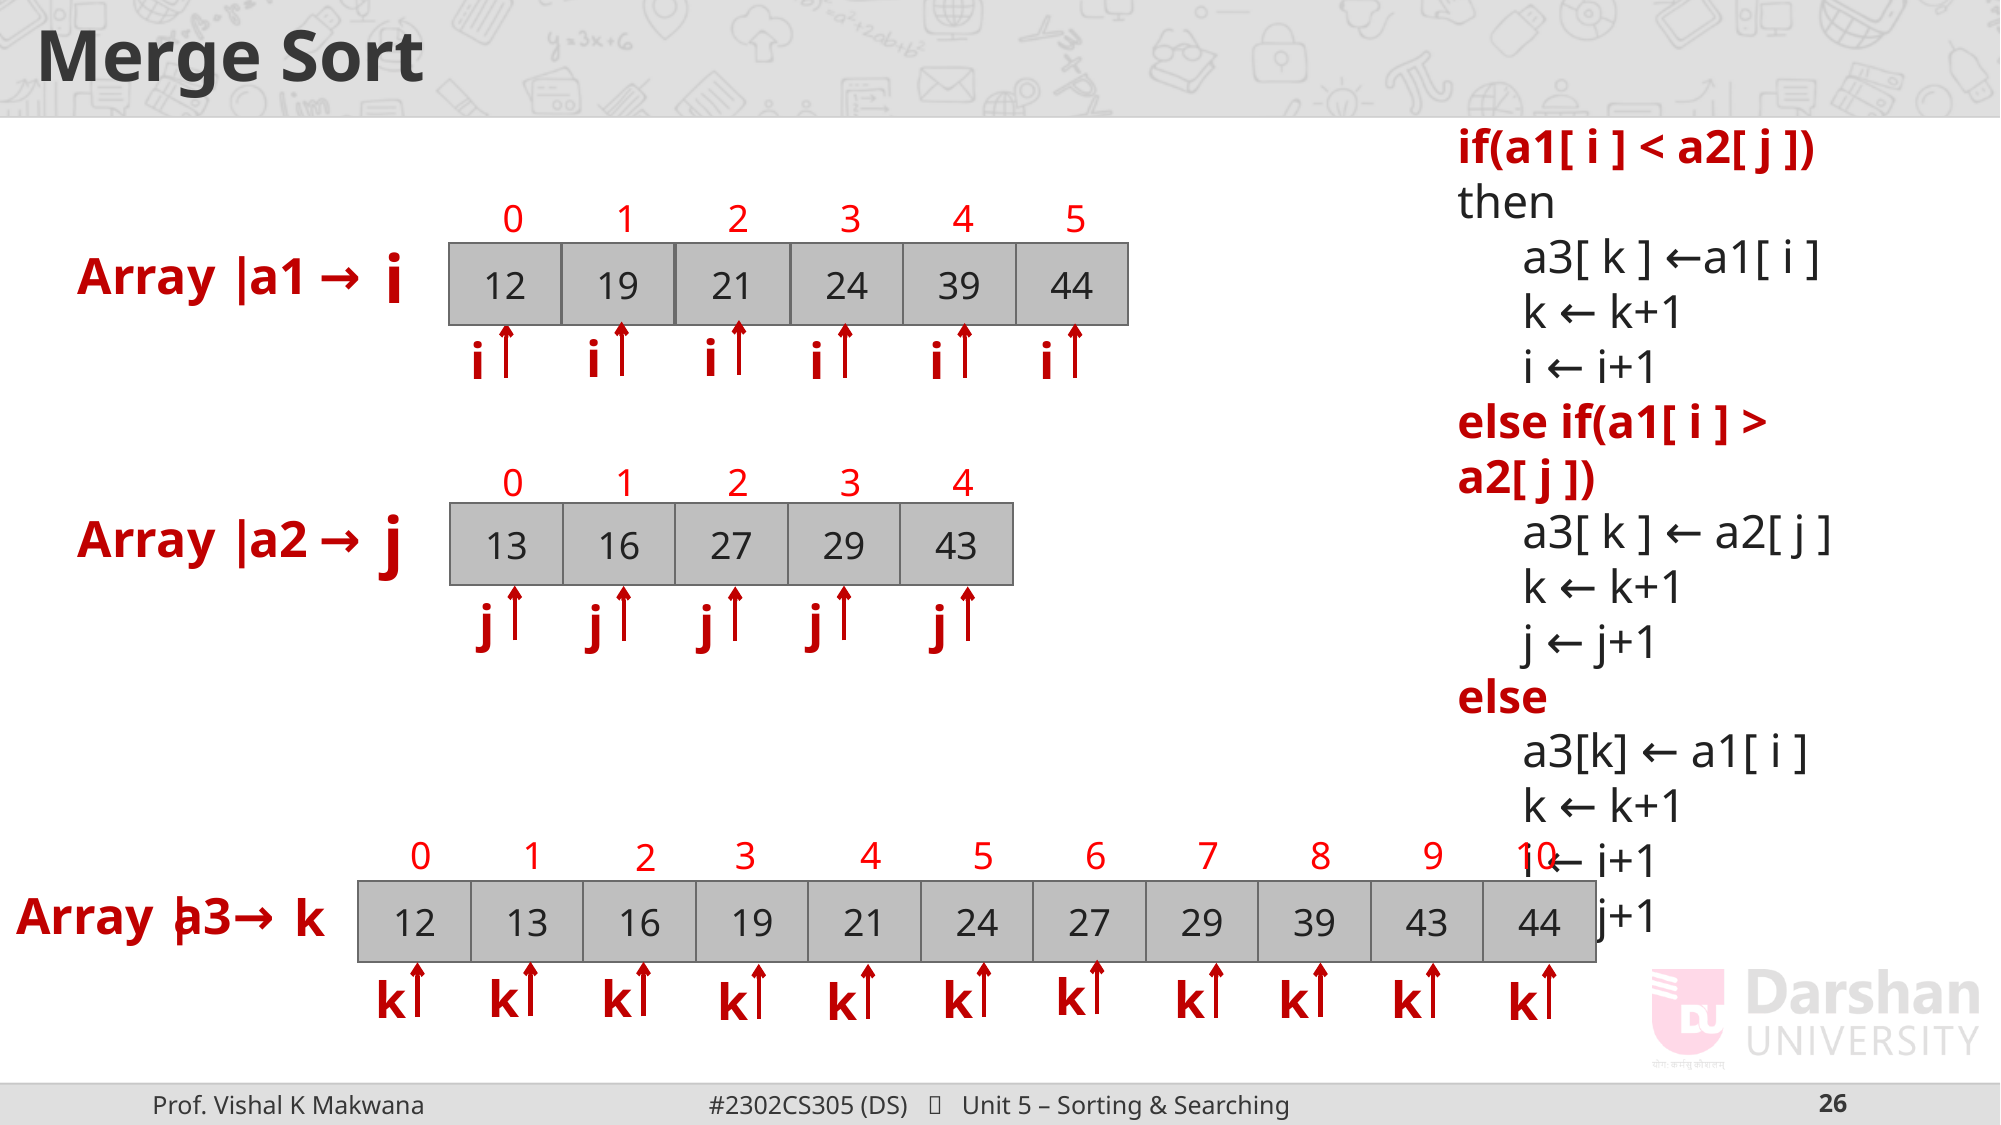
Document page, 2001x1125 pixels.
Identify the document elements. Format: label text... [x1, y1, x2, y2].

text_box a3 [210, 876, 217, 952]
text_box k [702, 962, 763, 1038]
text_box j [369, 491, 419, 587]
text_box 2 [620, 826, 672, 887]
text_box k [1263, 961, 1325, 1037]
text_box 12 [448, 242, 560, 326]
text_box 44 [1015, 242, 1129, 326]
text_box i [369, 229, 420, 324]
text_box 4 [937, 187, 989, 242]
text_box 27 [674, 502, 787, 586]
text_box k [587, 960, 648, 1036]
text_box a1 [271, 237, 304, 313]
text_box 0 [395, 824, 447, 880]
text_box 1 [600, 451, 652, 502]
text_box k [1492, 962, 1554, 1038]
text_box k [280, 879, 341, 954]
text_box k [1159, 961, 1221, 1037]
text_box i [914, 321, 960, 397]
text_box 39 [902, 242, 1015, 326]
text_box i [456, 326, 501, 397]
text_box 4 [845, 824, 897, 885]
text_box a2 [271, 499, 304, 575]
text_box j [573, 584, 619, 660]
text_box 27 [1032, 880, 1145, 963]
text_box Array | [1, 876, 210, 952]
text_box 24 [790, 242, 902, 326]
text_box 13 [470, 880, 582, 963]
text_box 6 [1070, 824, 1122, 885]
text_box 1 [507, 824, 559, 885]
text_box j [464, 584, 510, 660]
text_box 5 [957, 824, 1009, 885]
text_box 5 [1050, 187, 1102, 242]
text_box 9 [1407, 824, 1459, 885]
text_box 10 [1500, 824, 1573, 885]
text_box if(a1[ i ] < a2[ j ]) then a3[ k ] ←a1[ i ] k ← k+1 i ← i+1 else if(a1[ i ] > a2[ j ]) a3[ k ] ← a2[ j ] k ← k+1 j ← j+1 else a3[k] ← a1[ i ] k ← k+1 i ← i+1 j ← j+1 [1442, 110, 1920, 950]
text_box 2 [712, 451, 764, 502]
text_box i [571, 320, 617, 396]
text_box k [1040, 958, 1102, 1034]
text_box → [217, 876, 290, 952]
text_box 4 [937, 451, 989, 502]
text_box 1 [600, 187, 652, 242]
text_box k [360, 961, 422, 1036]
text_box 16 [582, 880, 695, 963]
text_box → [304, 499, 376, 575]
text_box 3 [825, 187, 877, 242]
text_box k [927, 960, 988, 1036]
text_box 21 [675, 242, 790, 326]
text_box → [304, 237, 376, 313]
text_box 13 [449, 502, 562, 586]
text_box 7 [1182, 824, 1234, 885]
text_box j [684, 585, 730, 660]
text_box 19 [695, 880, 807, 963]
text_box 16 [562, 502, 674, 586]
text_box 3 [824, 451, 876, 502]
text_box k [473, 960, 535, 1036]
text_box 21 [807, 880, 920, 963]
text_box i [688, 318, 734, 394]
text_box 39 [1257, 880, 1370, 963]
text_box 19 [560, 242, 675, 326]
text_box 43 [1370, 880, 1482, 963]
text_box k [811, 962, 873, 1038]
text_box Array | [63, 499, 271, 575]
text_box 24 [920, 880, 1032, 963]
text_box j [793, 584, 839, 660]
text_box 44 [1482, 880, 1597, 963]
text_box 29 [1145, 880, 1257, 963]
text_box i [795, 321, 840, 397]
text_box Array | [63, 237, 271, 313]
text_box j [917, 585, 963, 661]
text_box 0 [487, 451, 539, 502]
text_box 2 [712, 187, 764, 242]
text_box 43 [899, 502, 1014, 586]
text_box 8 [1295, 824, 1347, 885]
text_box i [1024, 322, 1070, 397]
text_box 29 [787, 502, 899, 586]
text_box 3 [719, 824, 771, 885]
text_box 0 [487, 187, 539, 242]
text_box k [1376, 961, 1438, 1037]
text_box 12 [357, 880, 470, 963]
title Merge Sort [0, 0, 2000, 117]
